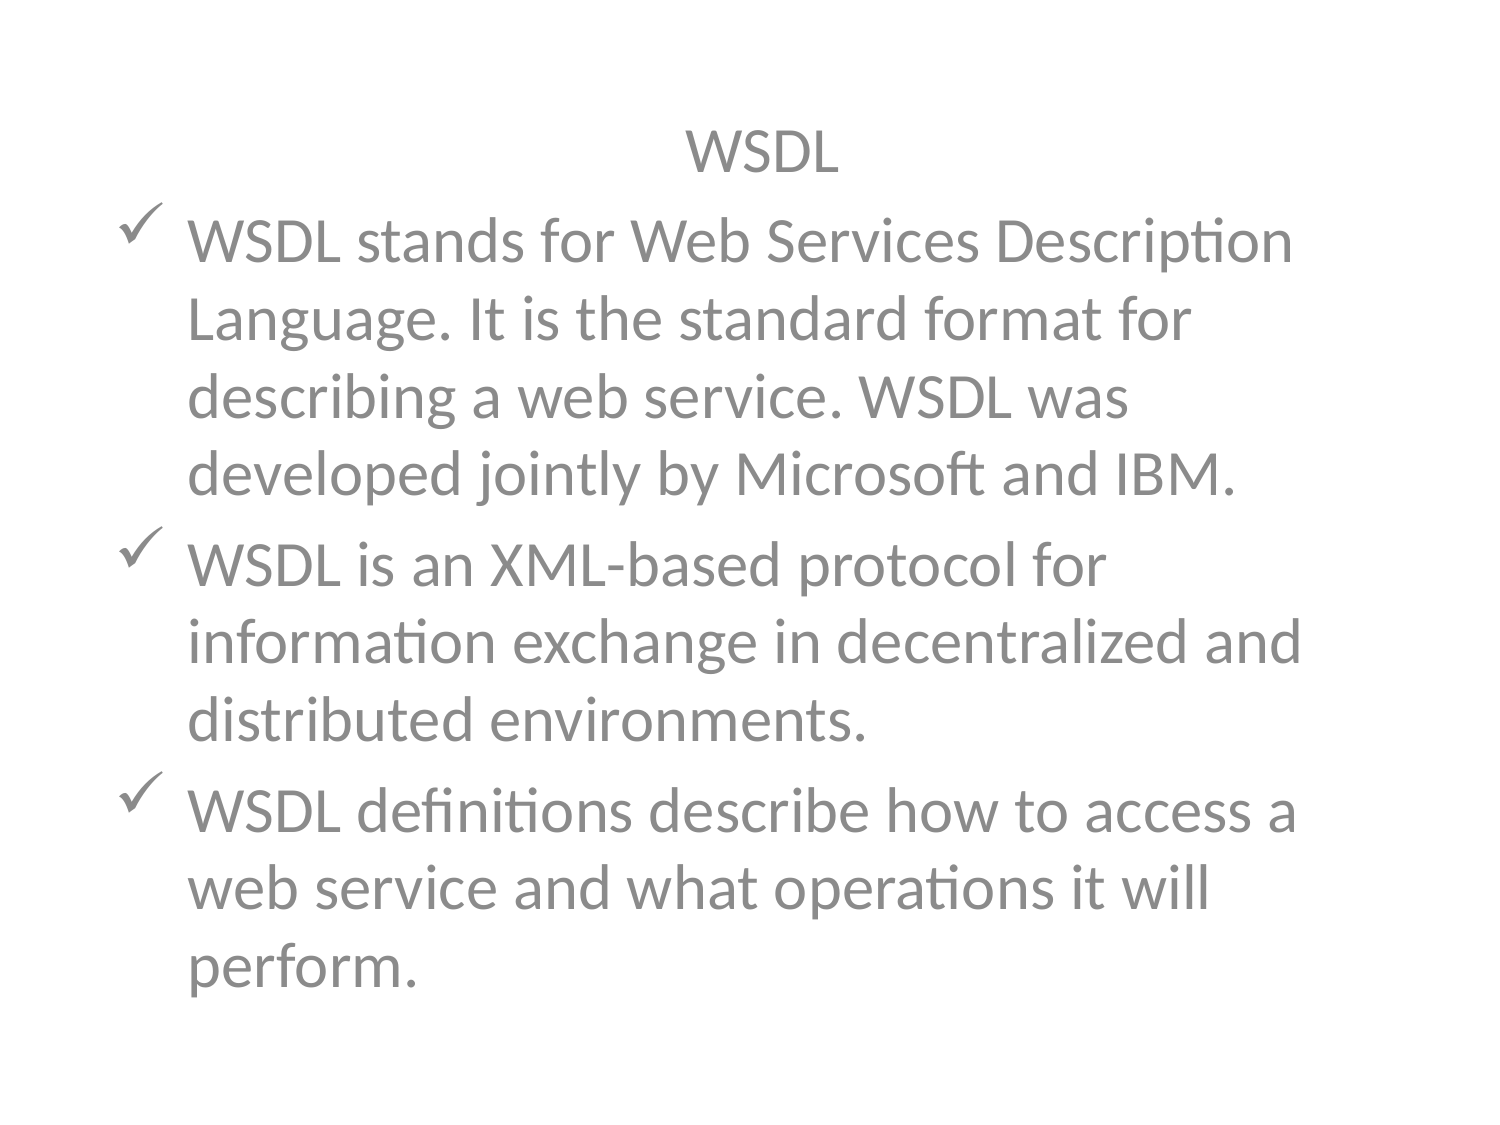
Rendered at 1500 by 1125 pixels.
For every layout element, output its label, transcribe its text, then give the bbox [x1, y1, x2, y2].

subtitle WSDL WSDL stands for Web Services Description Language. It is the standard format for describing a web service. WSDL was developed jointly by Microsoft and IBM. WSDL is an XML-based protocol for information exchange in decentralized and distributed environments. WSDL definitions describe how to access a web service and what operations it will perform. [99, 99, 1425, 1013]
